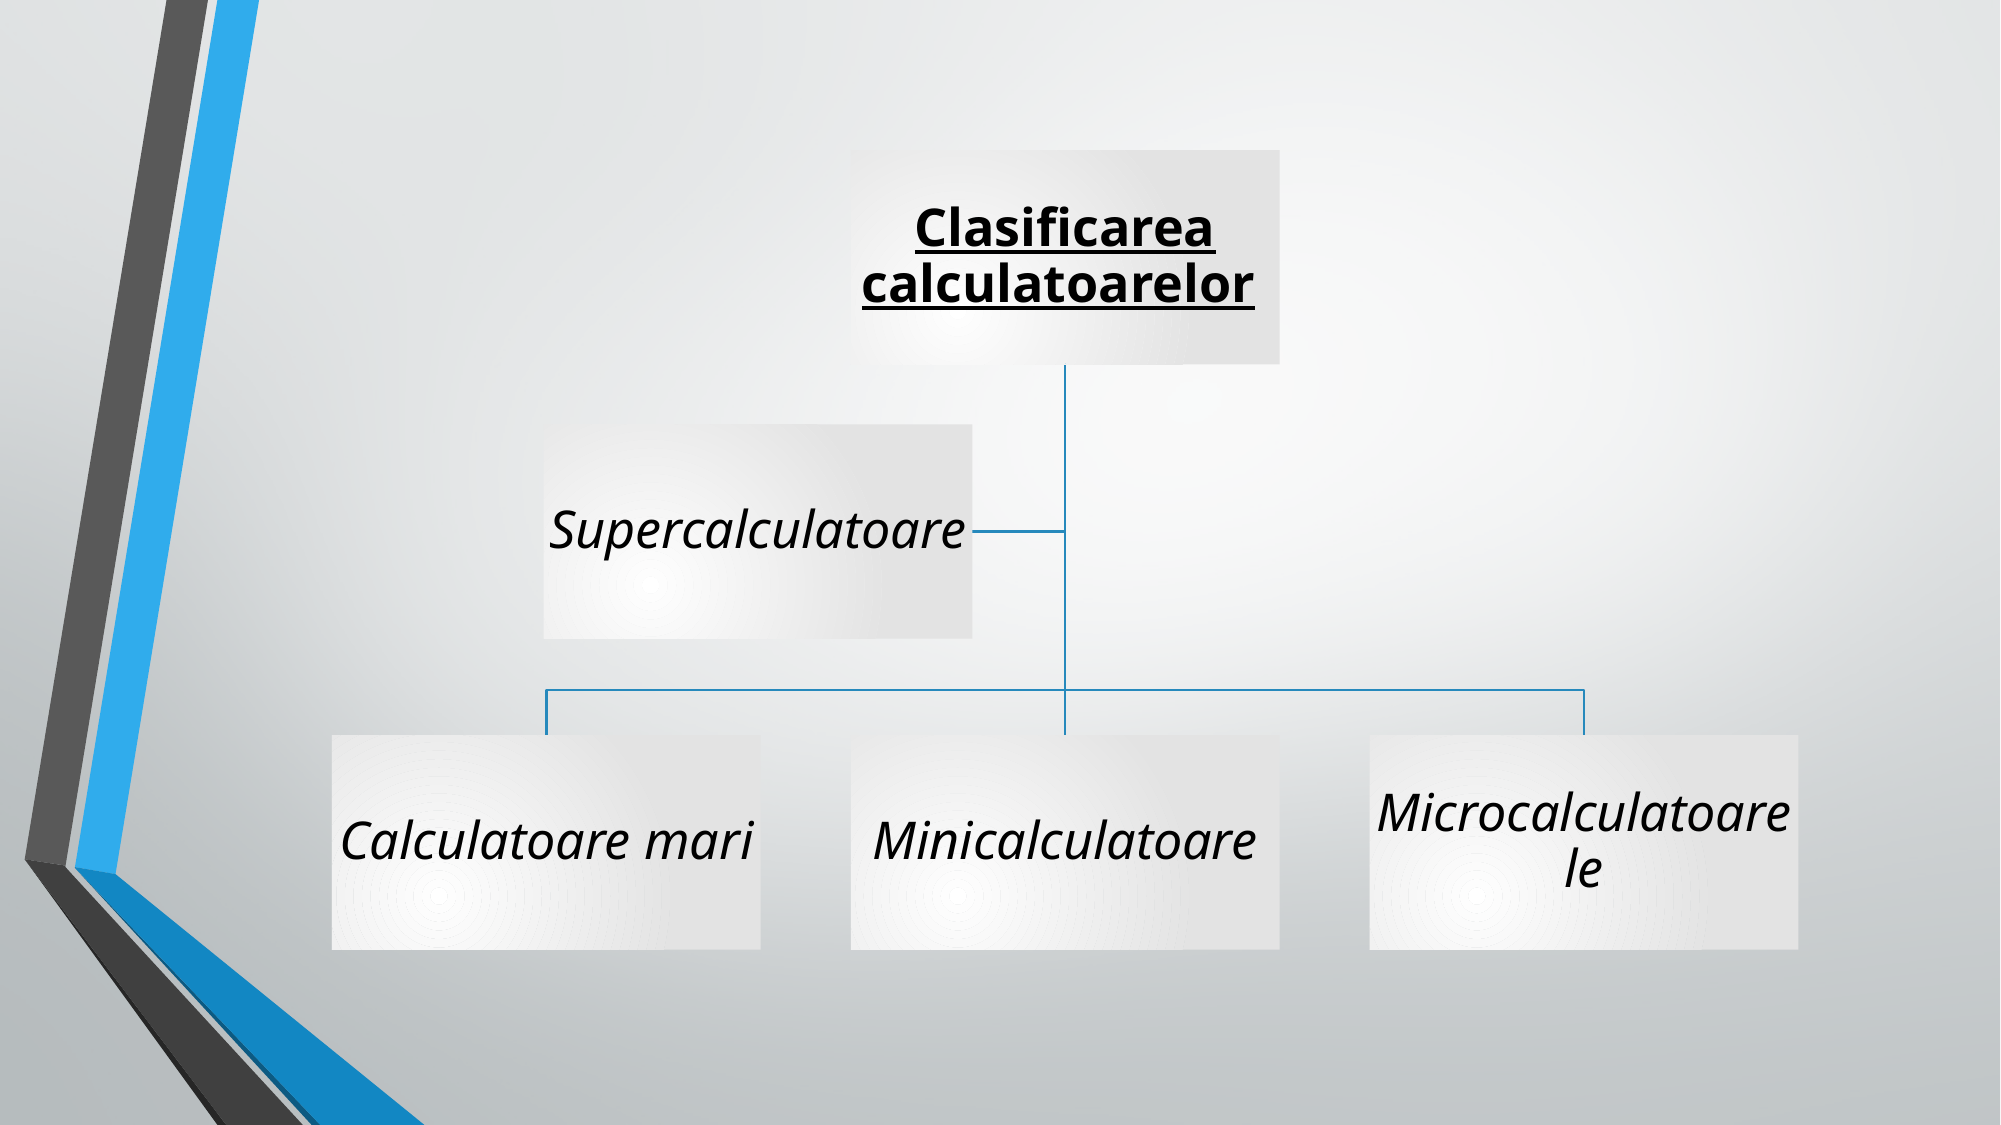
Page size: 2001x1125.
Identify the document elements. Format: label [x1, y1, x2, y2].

list [243, 125, 1888, 951]
